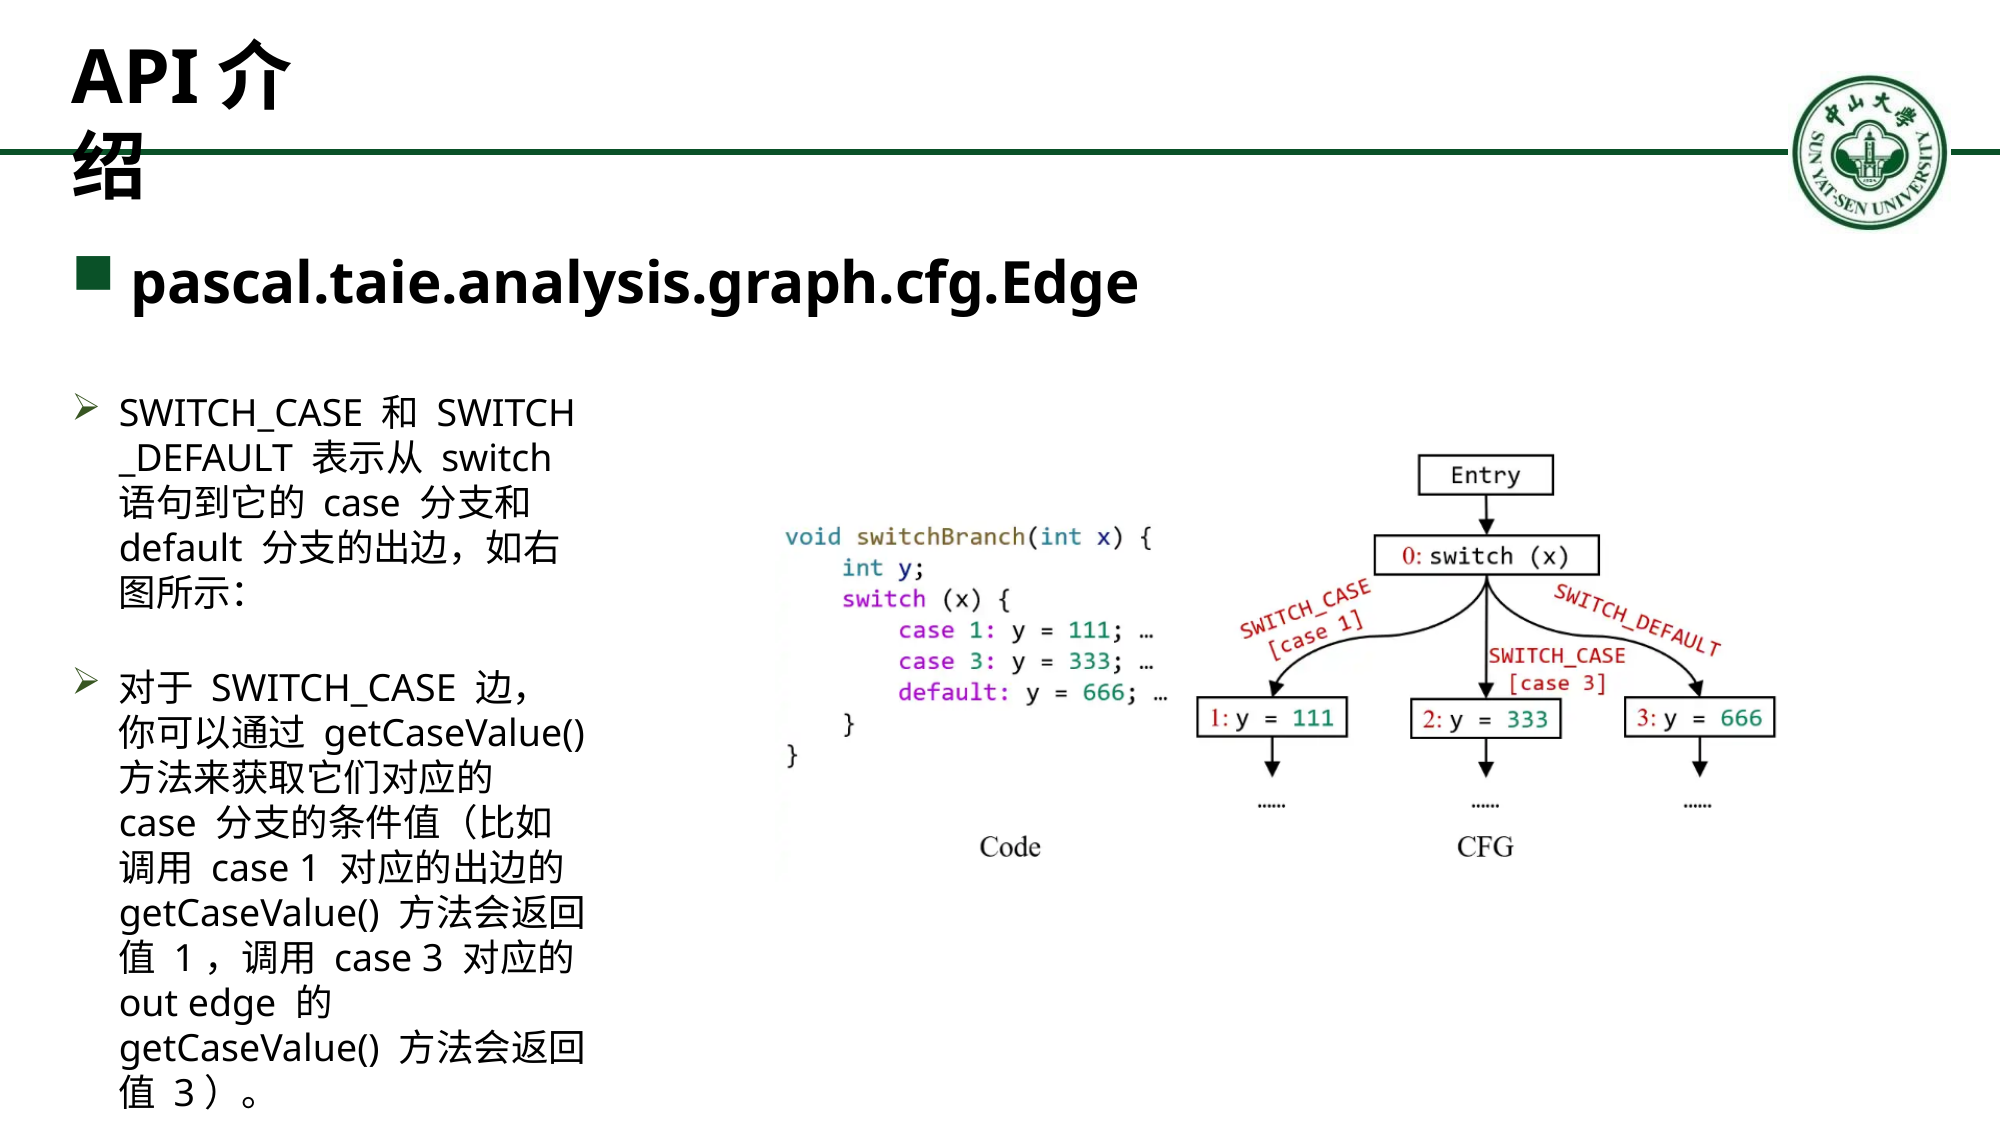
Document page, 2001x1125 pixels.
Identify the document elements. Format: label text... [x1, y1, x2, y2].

text_box SWITCH_CASE 和 SWITCH_DEFAULT 表示从 switch 语句到它的 case 分支和 default 分支的出边，如右图所示： 对于 SWITCH_CASE 边，你可以通过 getCaseValue() 方法来获取它们对应的 case 分支的条件值（比如调用 case 1 对应的出边的 getCaseValue() 方法会返回值 1，调用 case 3 对应的 out edge 的 getCaseValue() 方法会返回值 3）。 [69, 386, 588, 1114]
picture [1788, 71, 1951, 234]
text_box pascal.taie.analysis.graph.cfg.Edge [69, 243, 1149, 316]
title API介绍 [69, 26, 355, 217]
picture [774, 432, 1792, 882]
